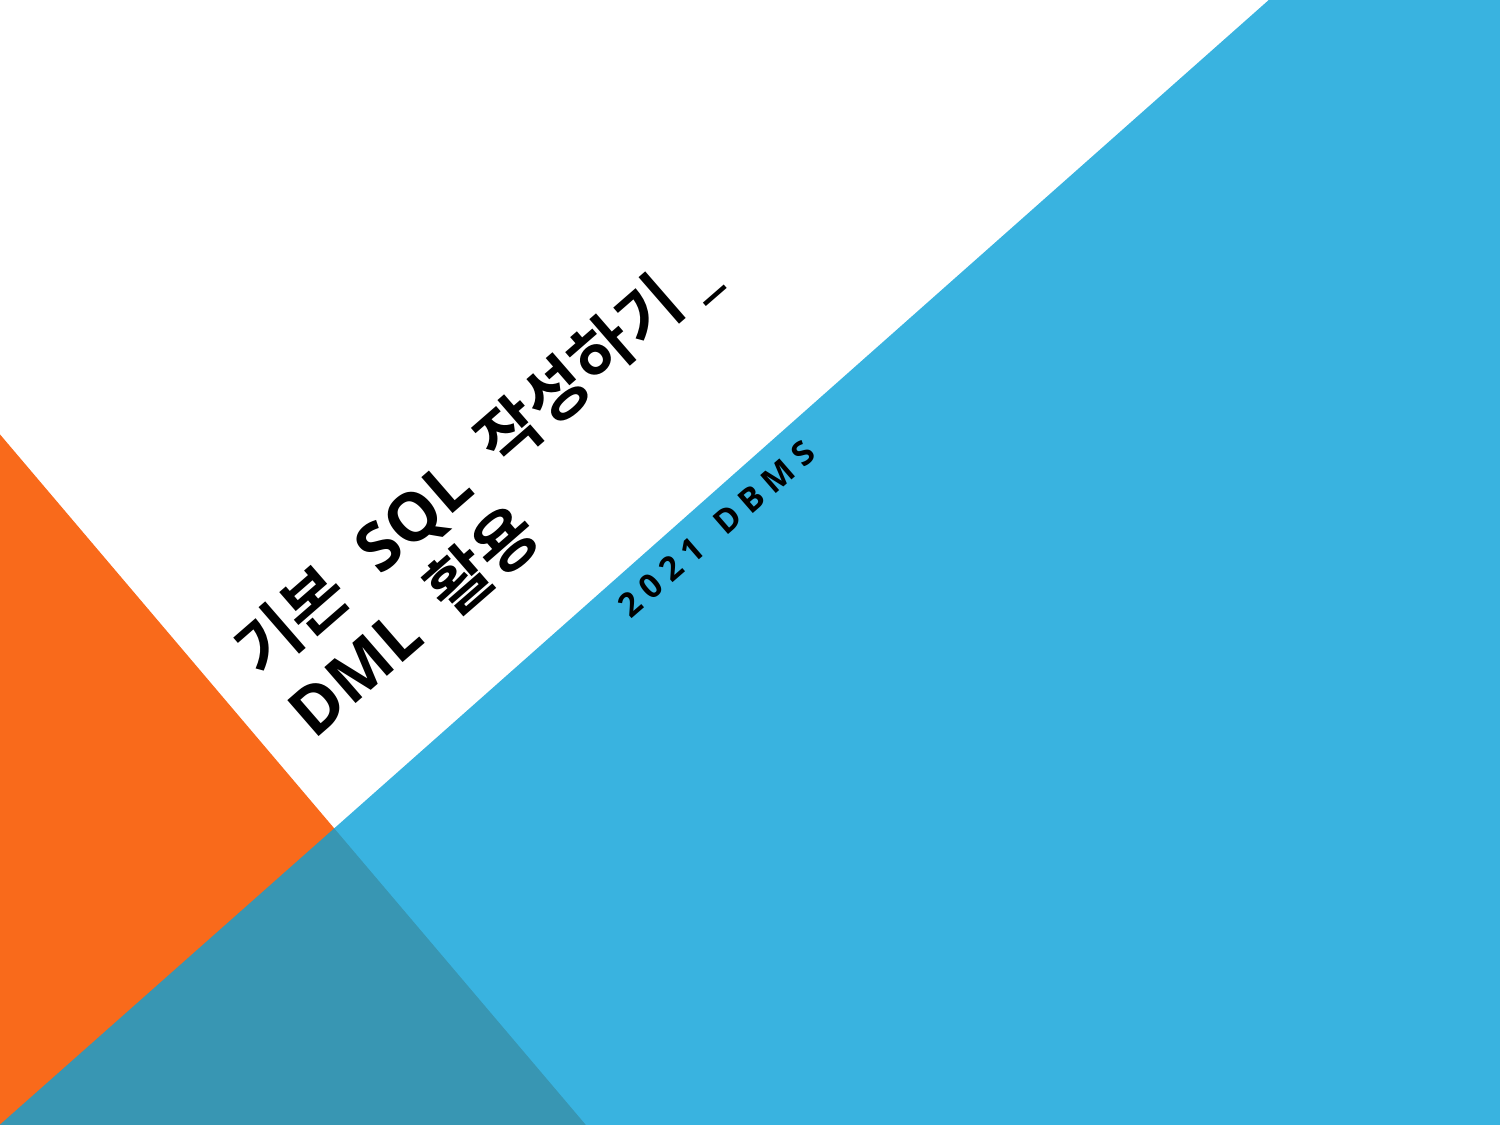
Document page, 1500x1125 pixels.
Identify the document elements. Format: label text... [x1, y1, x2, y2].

title 기본 SQL 작성하기_ DML 활용 [182, 0, 1034, 762]
subtitle 2021 DBMS [596, 7, 1318, 644]
